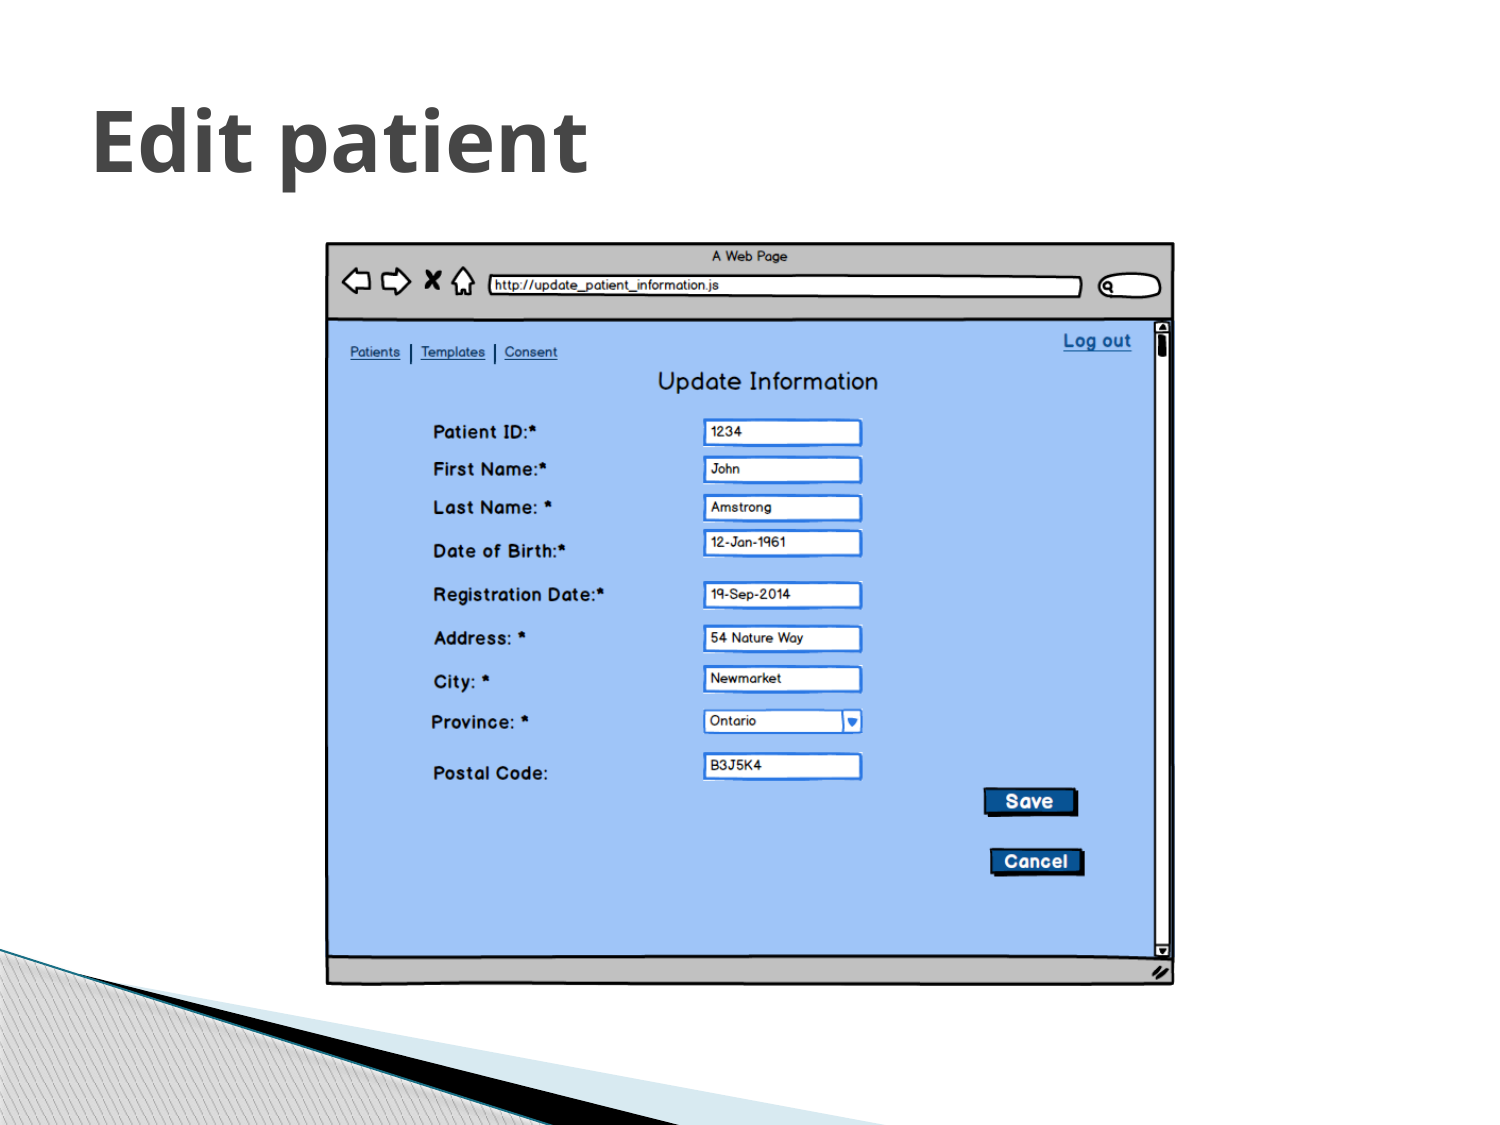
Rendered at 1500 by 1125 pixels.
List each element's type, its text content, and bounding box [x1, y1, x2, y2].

title Edit patient [75, 45, 1425, 233]
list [74, 242, 1426, 986]
